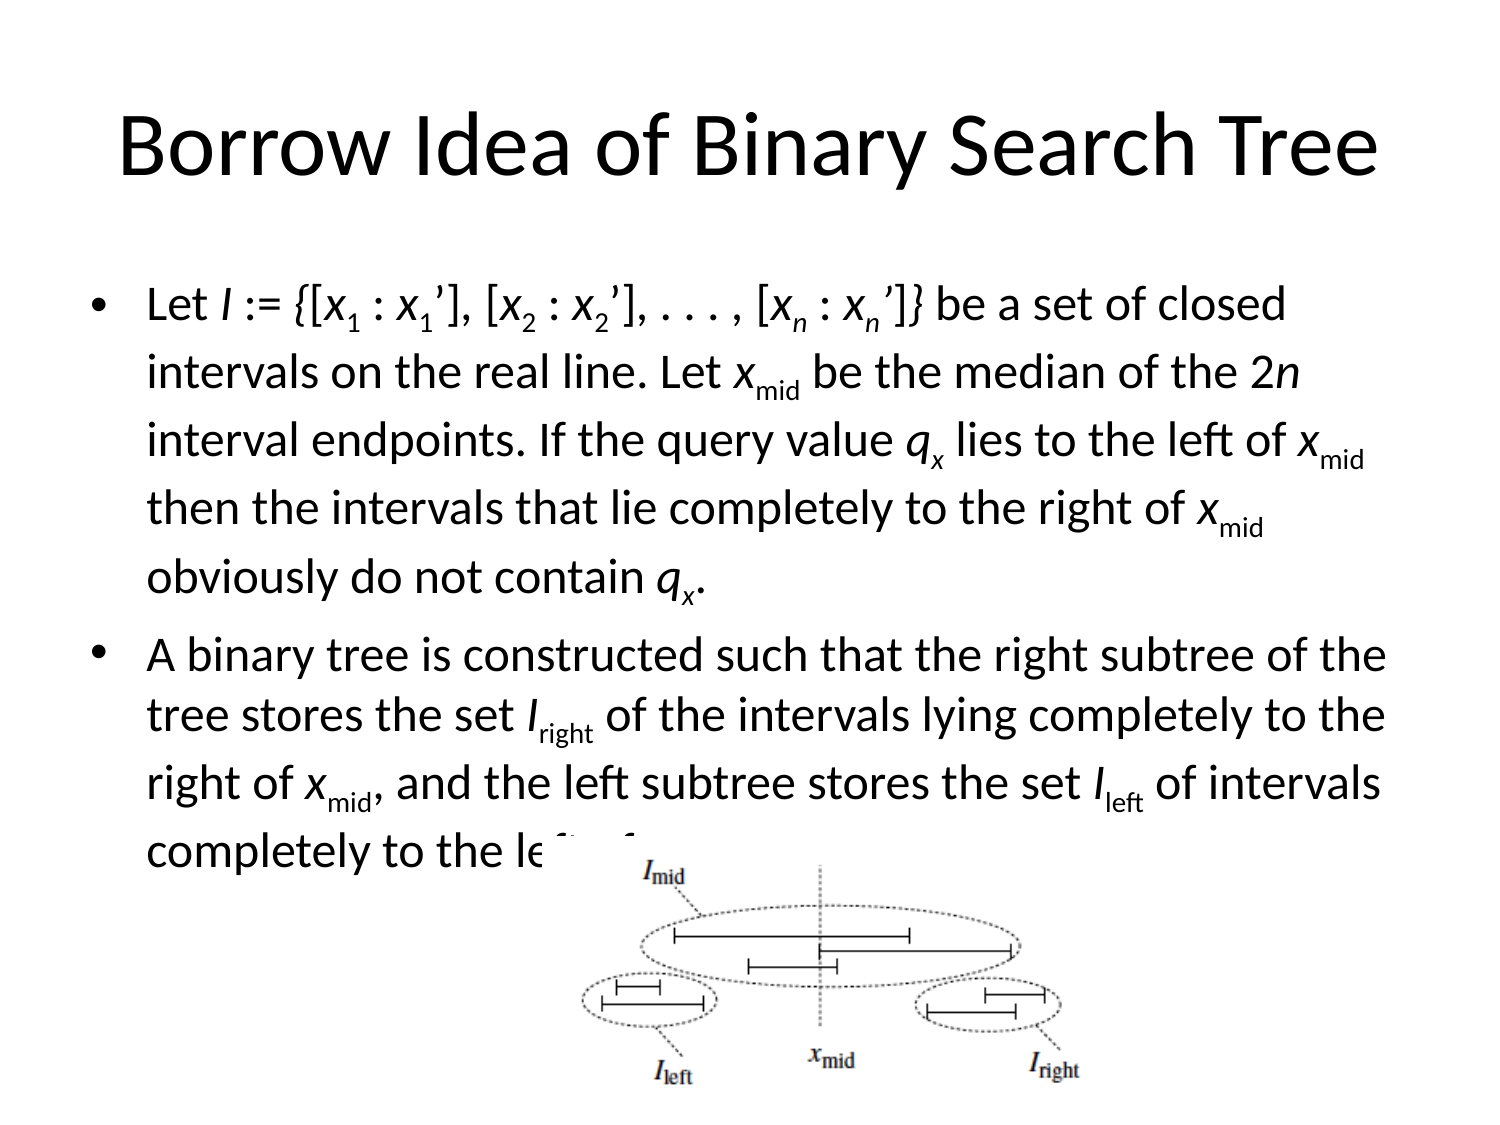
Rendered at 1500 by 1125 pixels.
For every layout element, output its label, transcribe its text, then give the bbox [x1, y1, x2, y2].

title Borrow Idea of Binary Search Tree [75, 45, 1425, 233]
list Let I := {[x1 : x1’], [x2 : x2’], . . . , [xn : xn’]} be a set of closed intervals on the real line. Let xmid be the median of the 2n interval endpoints. If the query value qx lies to the left of xmid then the intervals that lie completely to the right of xmid obviously do not contain qx. A binary tree is constructed such that the right subtree of the tree stores the set Iright of the intervals lying completely to the right of xmid, and the left subtree stores the set Ileft of intervals completely to the left of xmid. [75, 262, 1425, 1005]
picture [542, 836, 1108, 1091]
